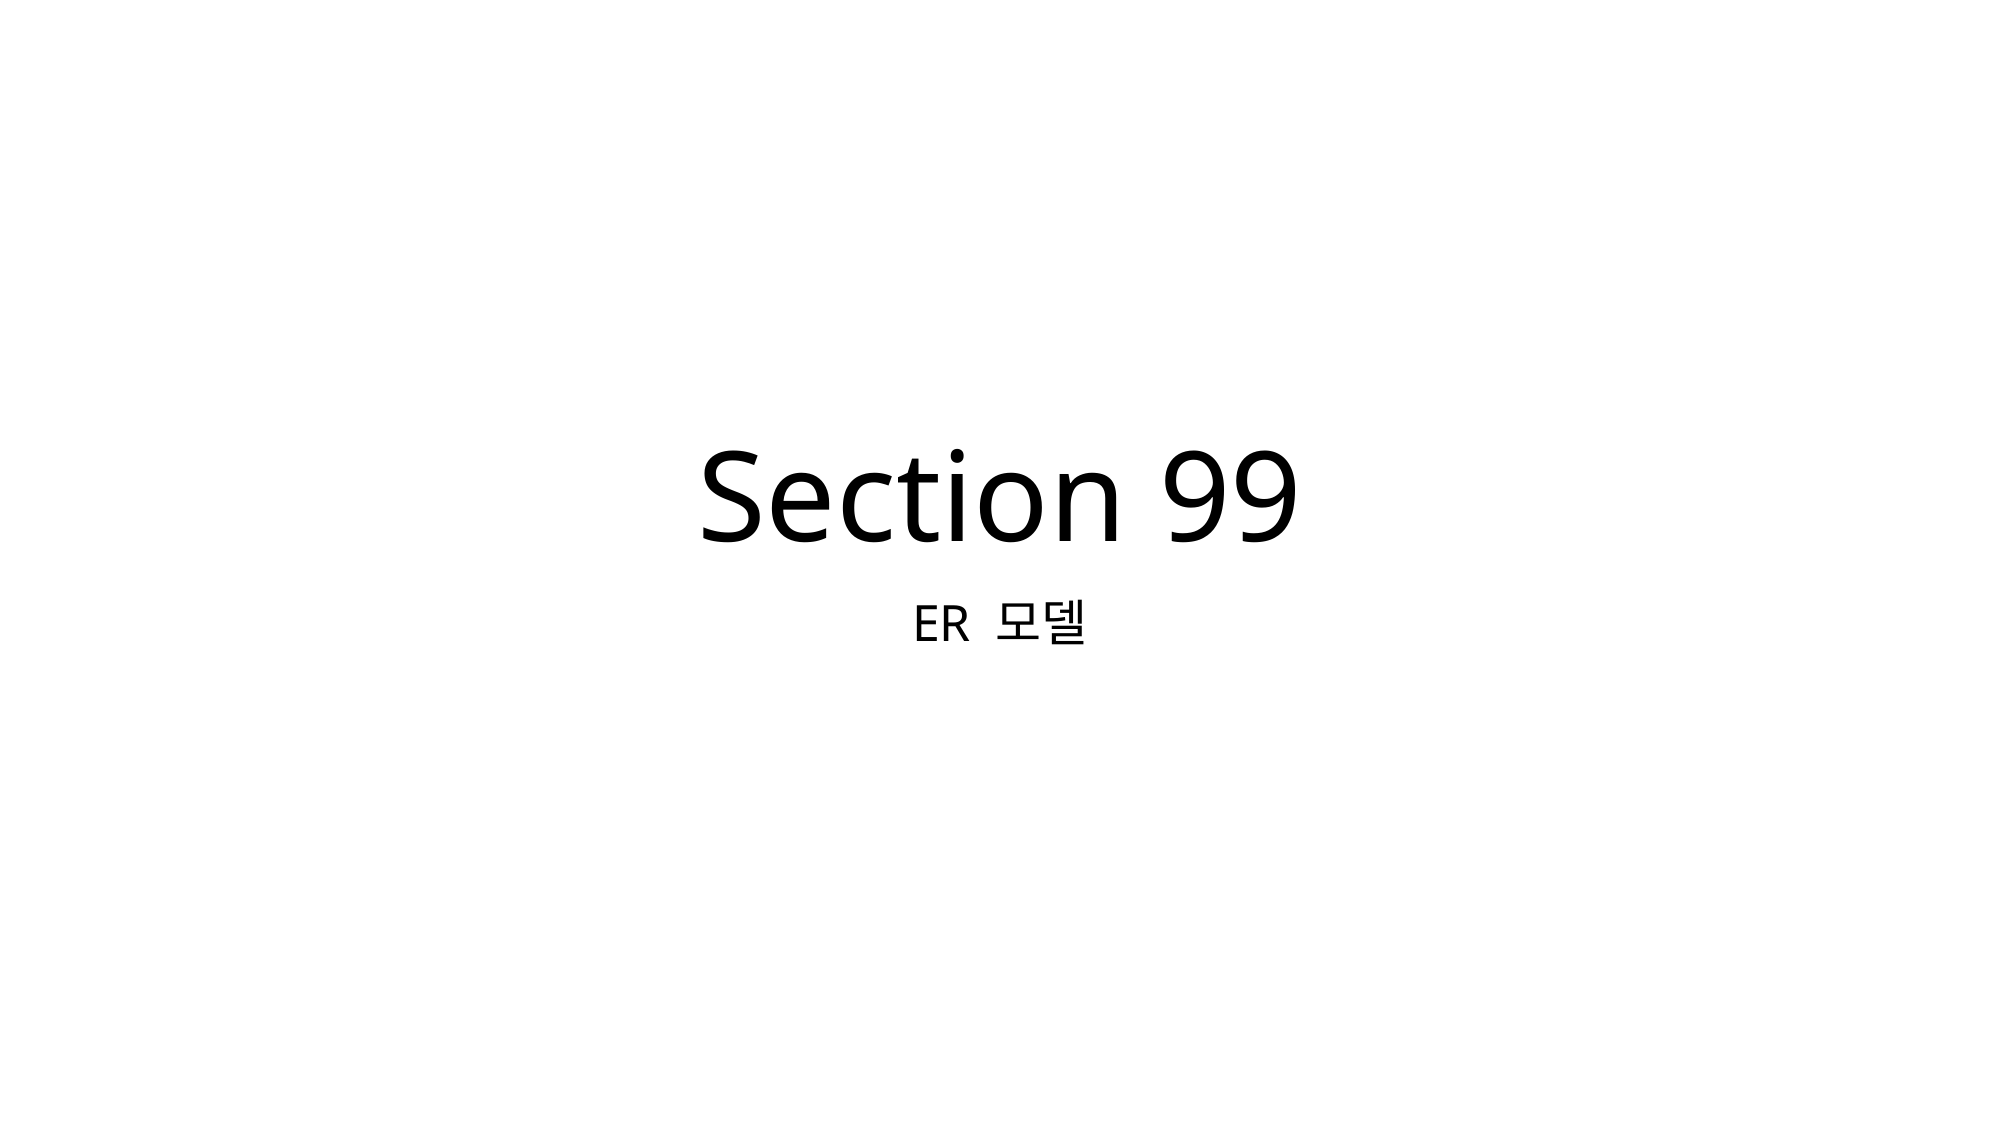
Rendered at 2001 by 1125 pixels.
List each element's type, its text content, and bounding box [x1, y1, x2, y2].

subtitle ER 모델 [249, 590, 1750, 863]
title Section 99 [249, 184, 1750, 576]
